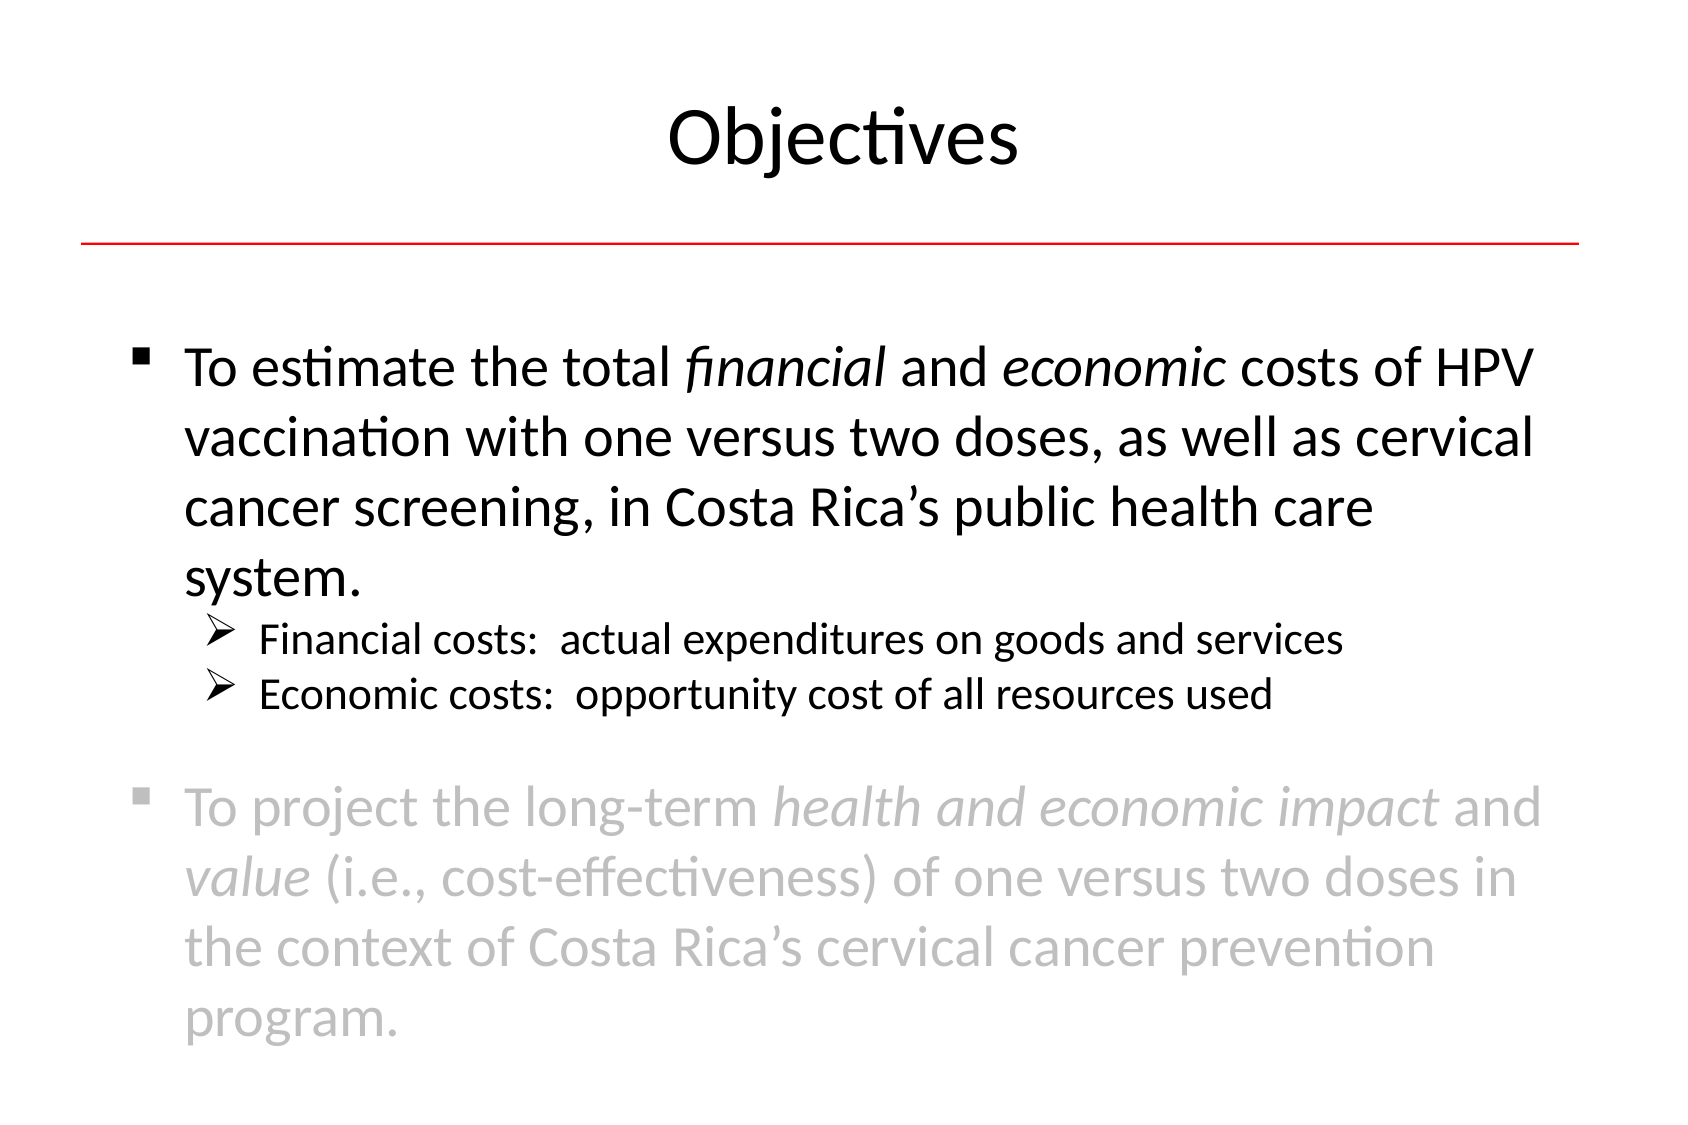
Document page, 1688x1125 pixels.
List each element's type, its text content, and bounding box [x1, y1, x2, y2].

title Objectives [126, 50, 1561, 213]
list To estimate the total financial and economic costs of HPV vaccination with one versus two doses, as well as cervical cancer screening, in Costa Rica’s public health care system. Financial costs: actual expenditures on goods and services Economic costs: opportunity cost of all resources used To project the long-term health and economic impact and value (i.e., cost-effectiveness) of one versus two doses in the context of Costa Rica’s cervical cancer prevention program. [112, 320, 1569, 982]
